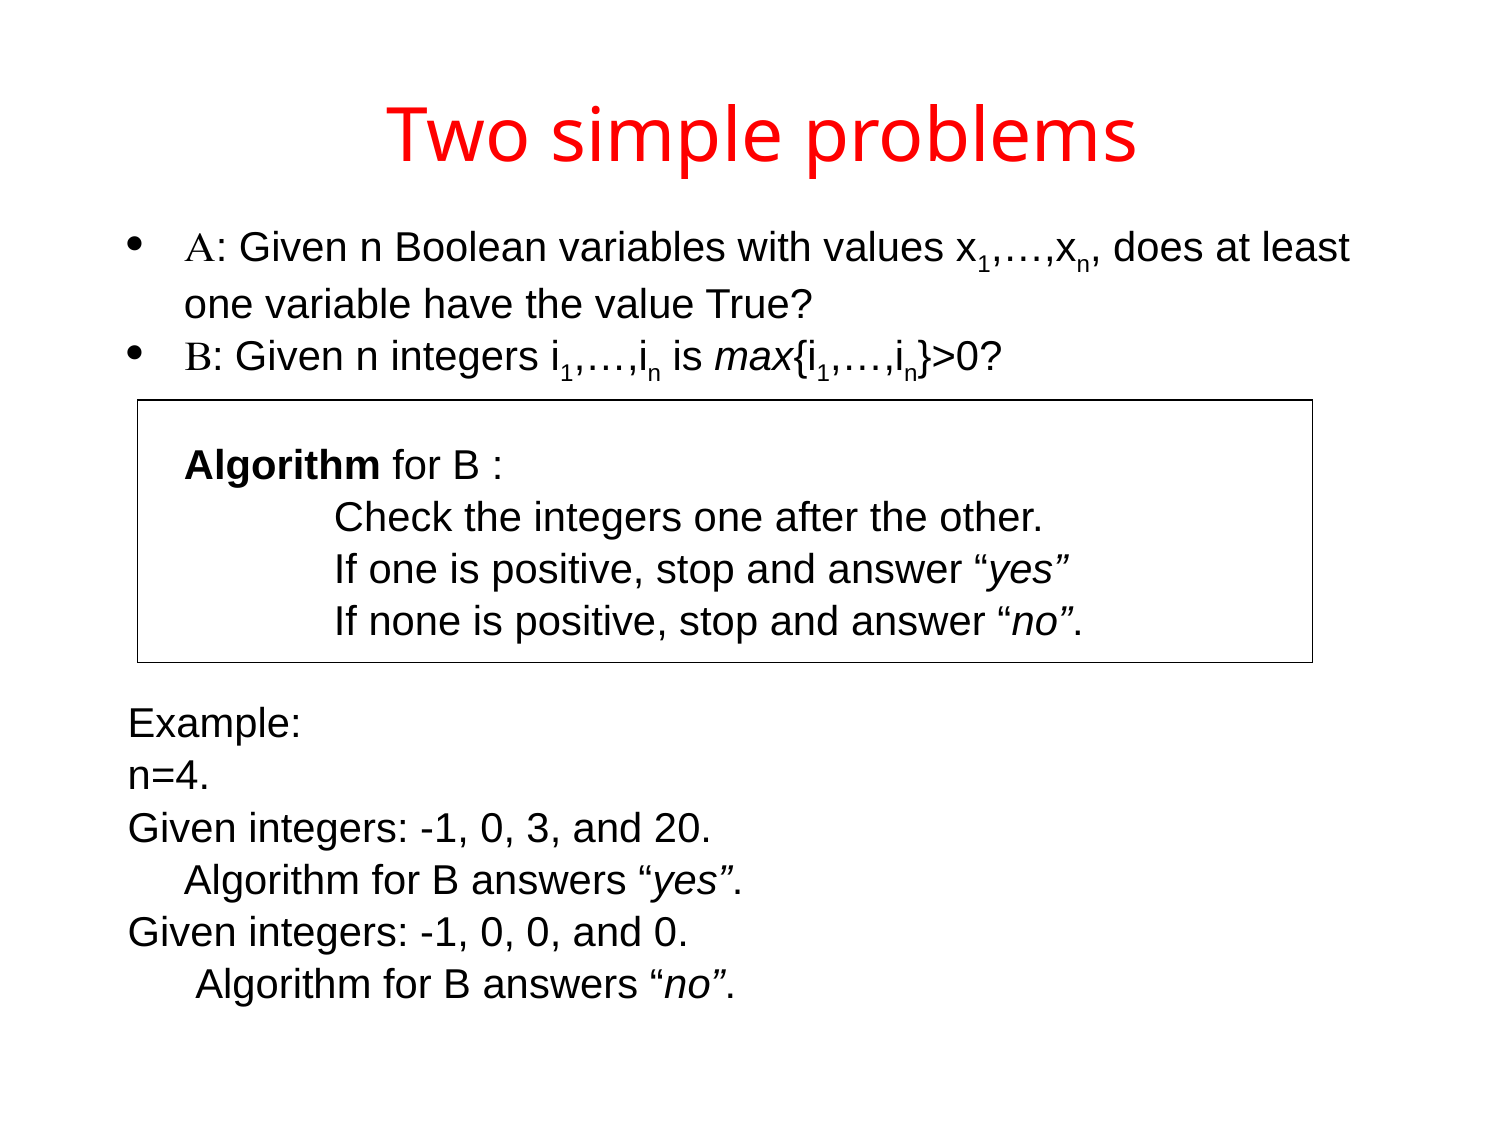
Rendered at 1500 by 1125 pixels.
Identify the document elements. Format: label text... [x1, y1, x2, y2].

title Two simple problems [125, 75, 1400, 188]
list A: Given n Boolean variables with values x1,…,xn, does at least one variable have the value True? B: Given n integers i1,…,in is max{i1,…,in}>0? Algorithm for B : Check the integers one after the other. If one is positive, stop and answer “yes” If none is positive, stop and answer “no”. Example: n=4. Given integers: -1, 0, 3, and 20. Algorithm for B answers “yes”. Given integers: -1, 0, 0, and 0. Algorithm for B answers “no”. [112, 212, 1413, 1000]
text_box [137, 399, 1313, 663]
